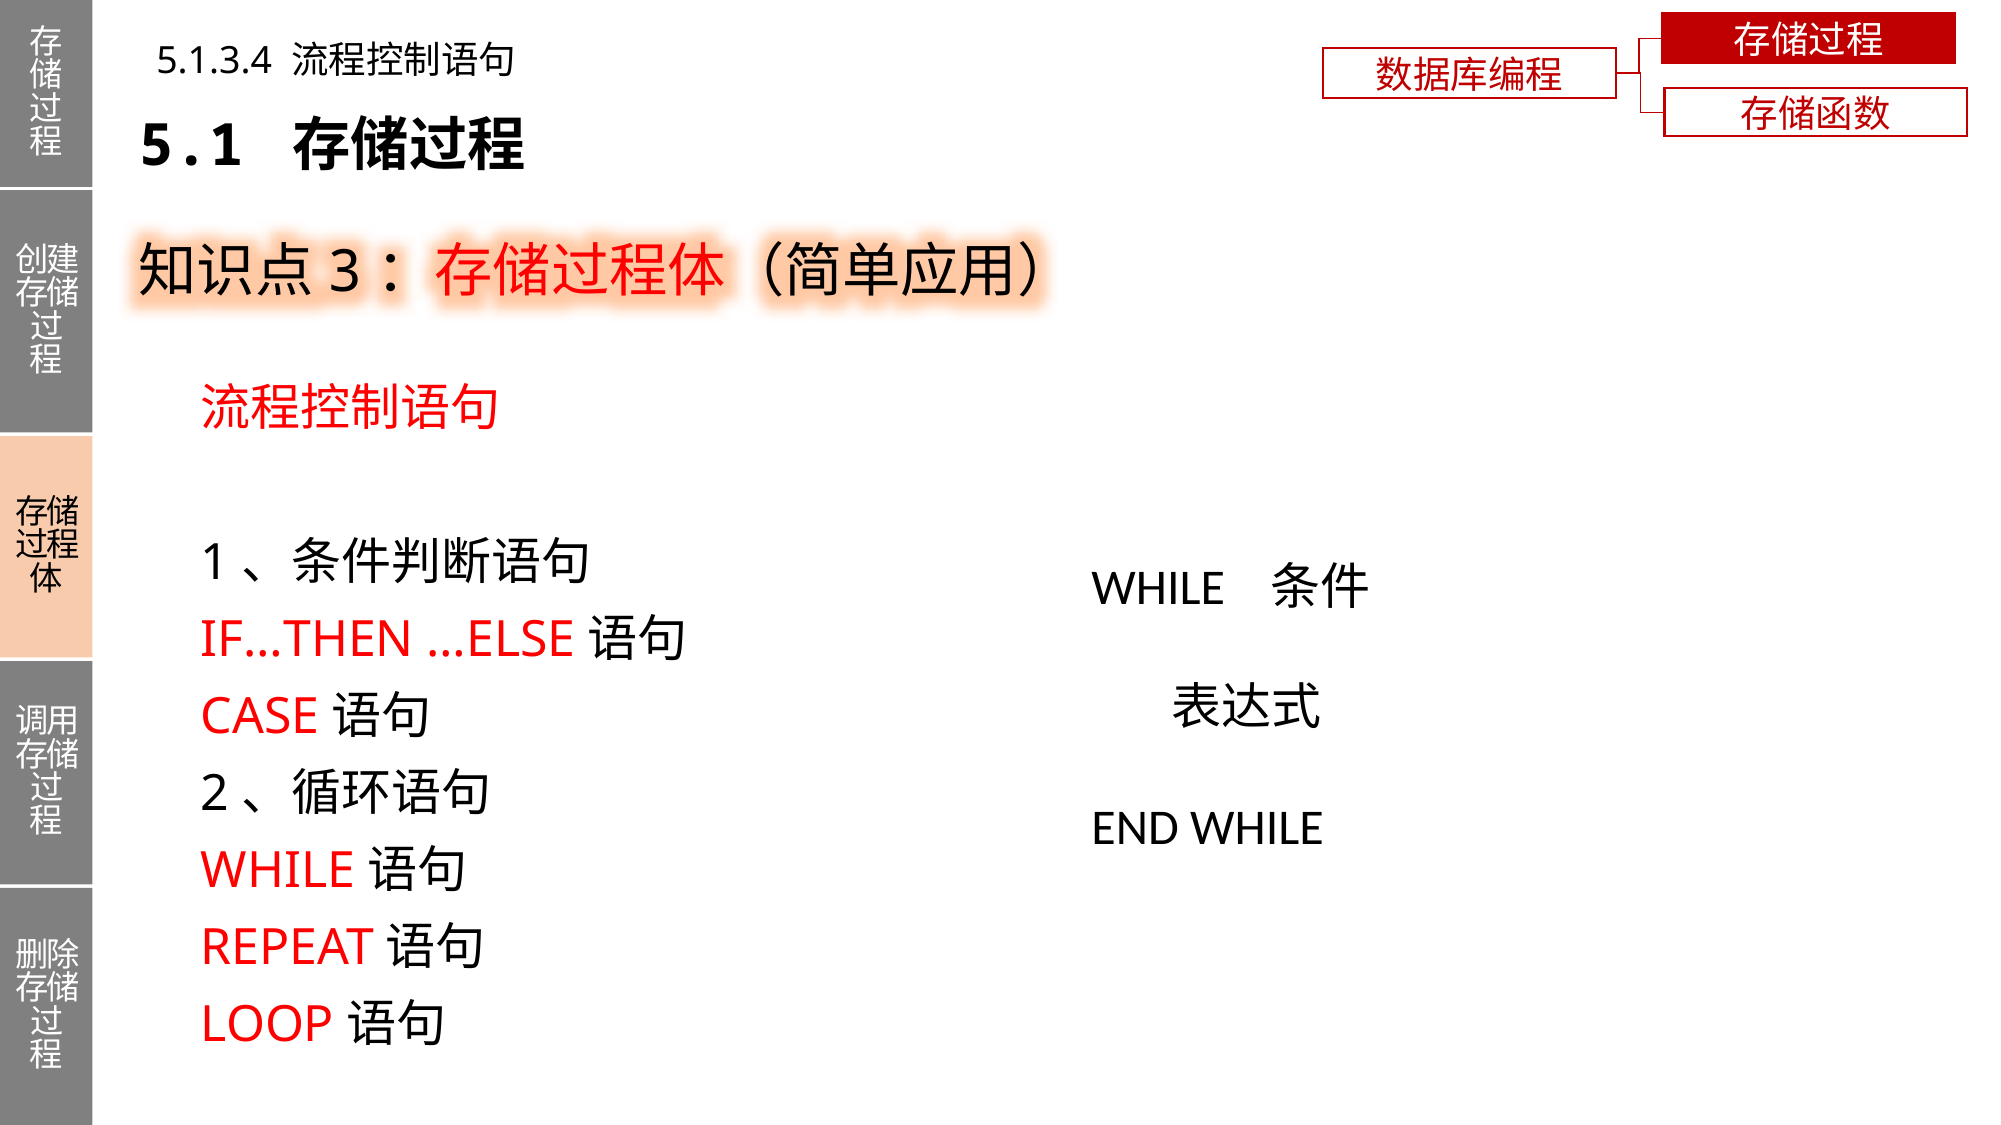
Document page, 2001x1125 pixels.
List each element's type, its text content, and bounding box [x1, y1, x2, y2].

text_box 5.1.3.4 流程控制语句 [141, 28, 531, 89]
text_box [118, 170, 1949, 335]
text_box 流程控制语句 1、条件判断语句 IF…THEN …ELSE语句 CASE语句 2、循环语句 WHILE语句 REPEAT语句 LOOP语句 [186, 350, 1827, 1060]
text_box WHILE 条件 表达式 END WHILE [1076, 546, 1386, 862]
text_box 5.1 存储过程 [120, 97, 1568, 152]
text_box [1616, 72, 1665, 113]
text_box 存储函数 [1663, 87, 1968, 137]
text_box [0, 0, 93, 1125]
text_box 知识点3：存储过程体（简单应用） [120, 172, 1945, 329]
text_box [1616, 38, 1663, 72]
text_box 数据库编程 [1322, 47, 1616, 99]
text_box 存储过程 [1661, 12, 1956, 64]
